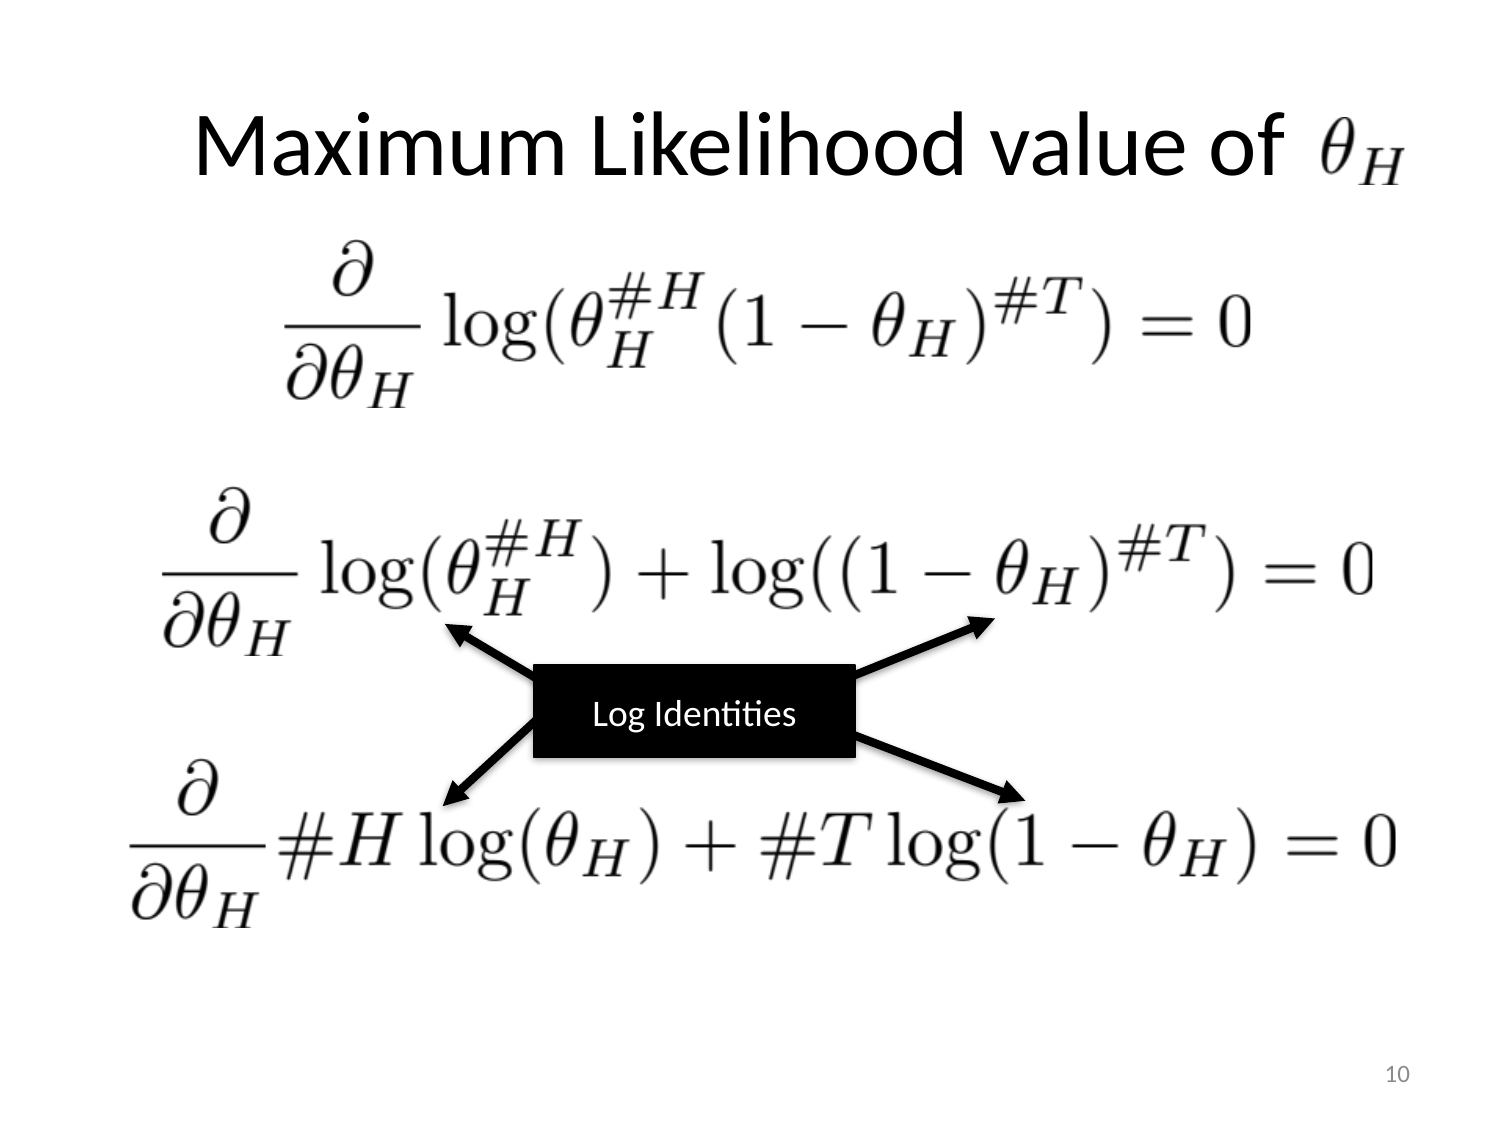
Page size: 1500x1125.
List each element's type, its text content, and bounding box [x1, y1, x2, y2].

text_box Log Identities [533, 664, 856, 757]
picture [1320, 117, 1405, 185]
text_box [444, 623, 555, 690]
title Maximum Likelihood value of [75, 45, 1425, 233]
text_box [849, 733, 1026, 801]
picture [128, 758, 1396, 928]
slide_number 10 [1074, 1042, 1425, 1103]
picture [161, 486, 1373, 656]
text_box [442, 718, 539, 807]
picture [283, 238, 1251, 409]
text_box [841, 618, 996, 681]
